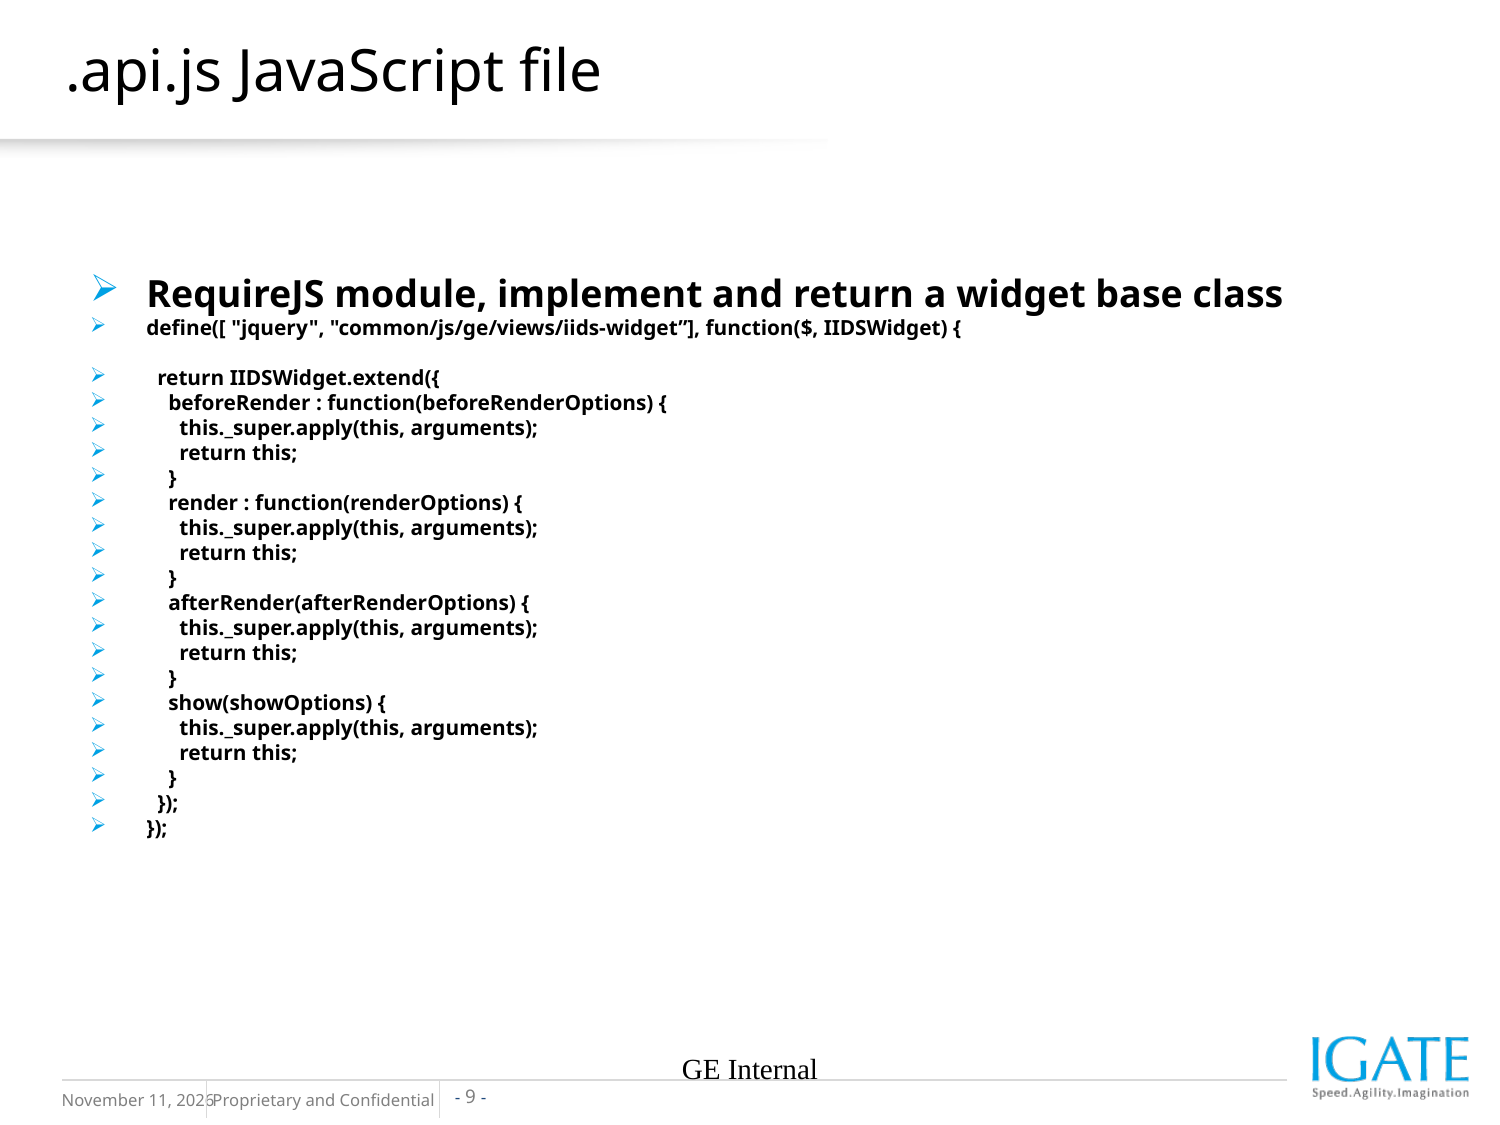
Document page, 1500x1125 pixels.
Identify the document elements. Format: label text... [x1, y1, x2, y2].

picture [0, 112, 919, 174]
footer GE Internal [512, 1042, 988, 1103]
list RequireJS module, implement and return a widget base class define([ "jquery", "common/js/ge/views/iids-widget”], function($, IIDSWidget) { return IIDSWidget.extend({ beforeRender : function(beforeRenderOptions) { this._super.apply(this, arguments); return this; } render : function(renderOptions) { this._super.apply(this, arguments); return this; } afterRender(afterRenderOptions) { this._super.apply(this, arguments); return this; } show(showOptions) { this._super.apply(this, arguments); return this; } }); }); [75, 262, 1425, 1005]
picture [1304, 1028, 1475, 1105]
title .api.js JavaScript file [50, 3, 1400, 134]
